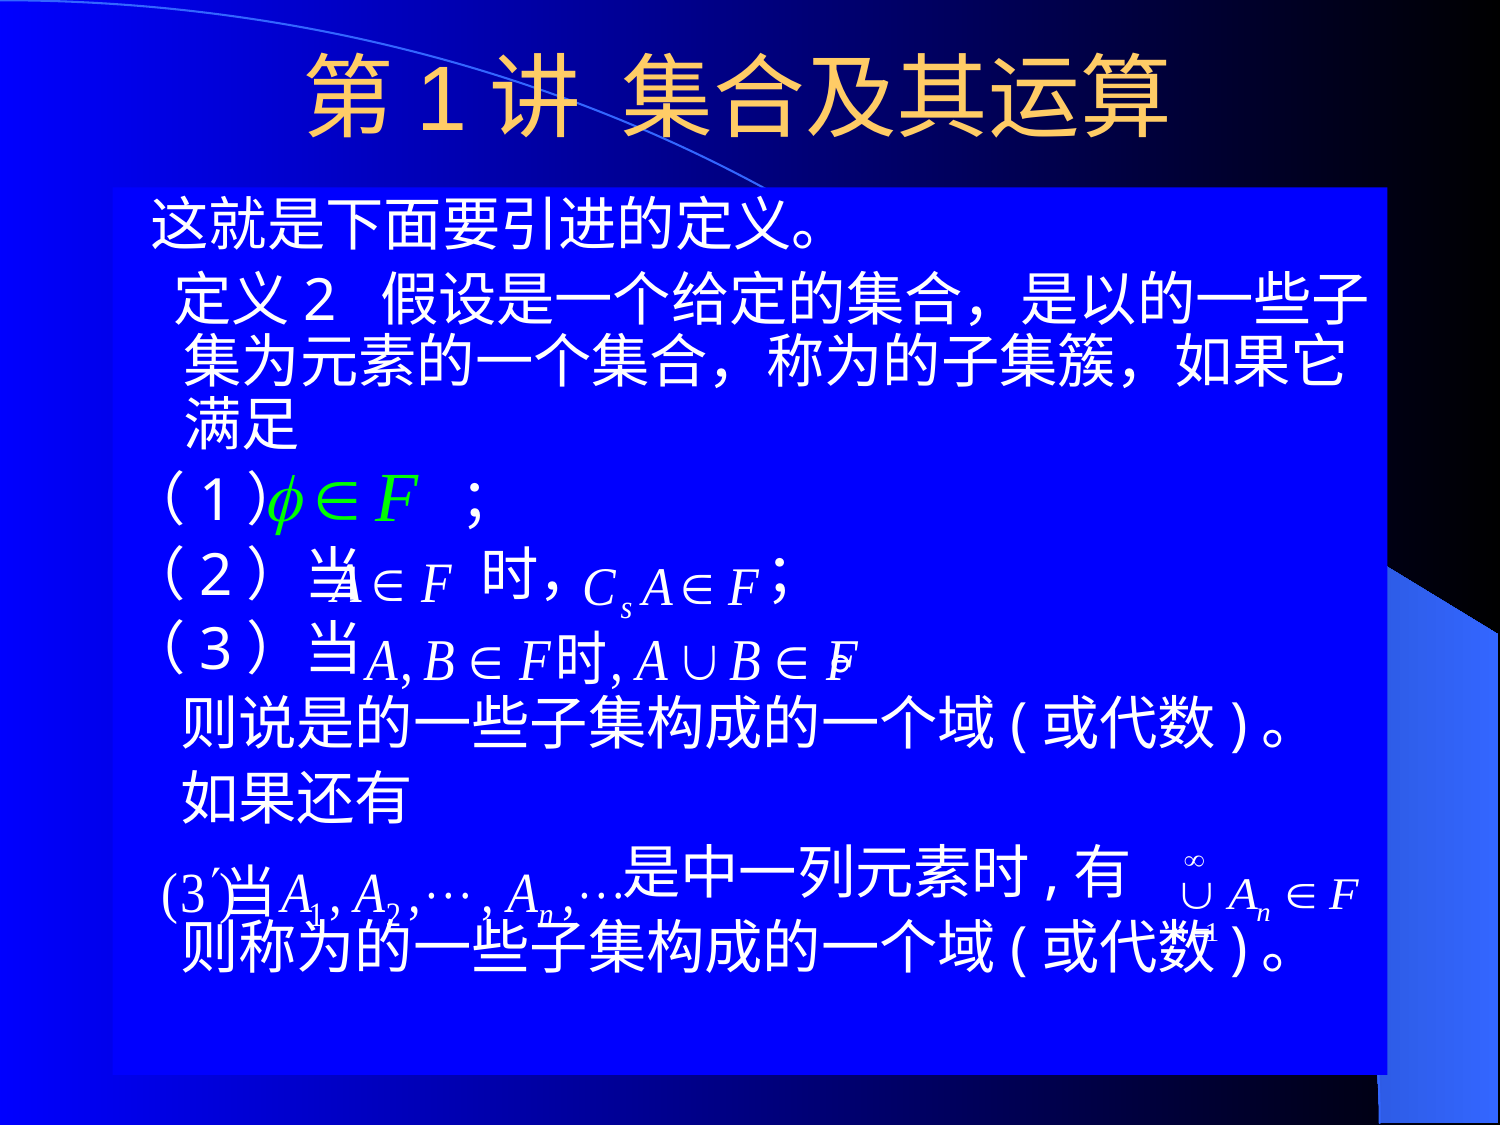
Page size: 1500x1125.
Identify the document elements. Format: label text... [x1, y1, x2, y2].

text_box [257, 456, 440, 552]
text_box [152, 855, 641, 939]
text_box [316, 550, 471, 612]
title 第1讲 集合及其运算 [99, 0, 1376, 188]
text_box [1162, 837, 1376, 954]
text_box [351, 620, 877, 703]
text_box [573, 550, 777, 619]
